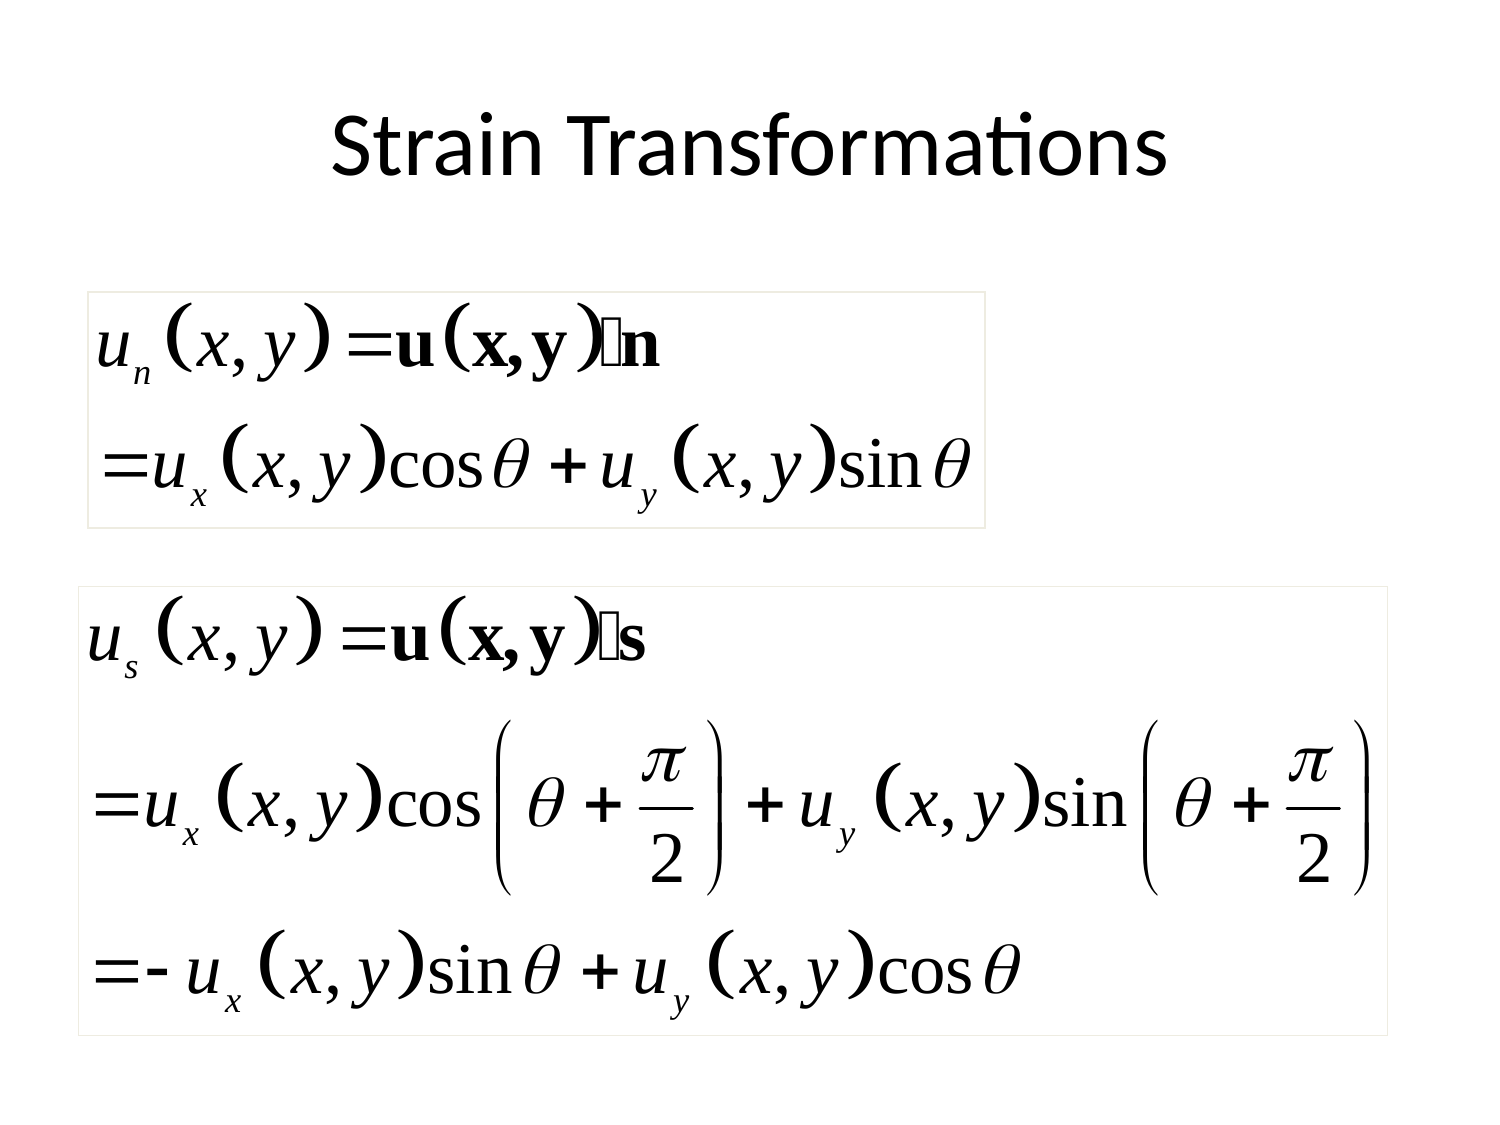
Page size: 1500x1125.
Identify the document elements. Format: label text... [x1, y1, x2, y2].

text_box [88, 292, 985, 528]
title Strain Transformations [75, 45, 1425, 233]
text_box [79, 586, 1387, 1036]
